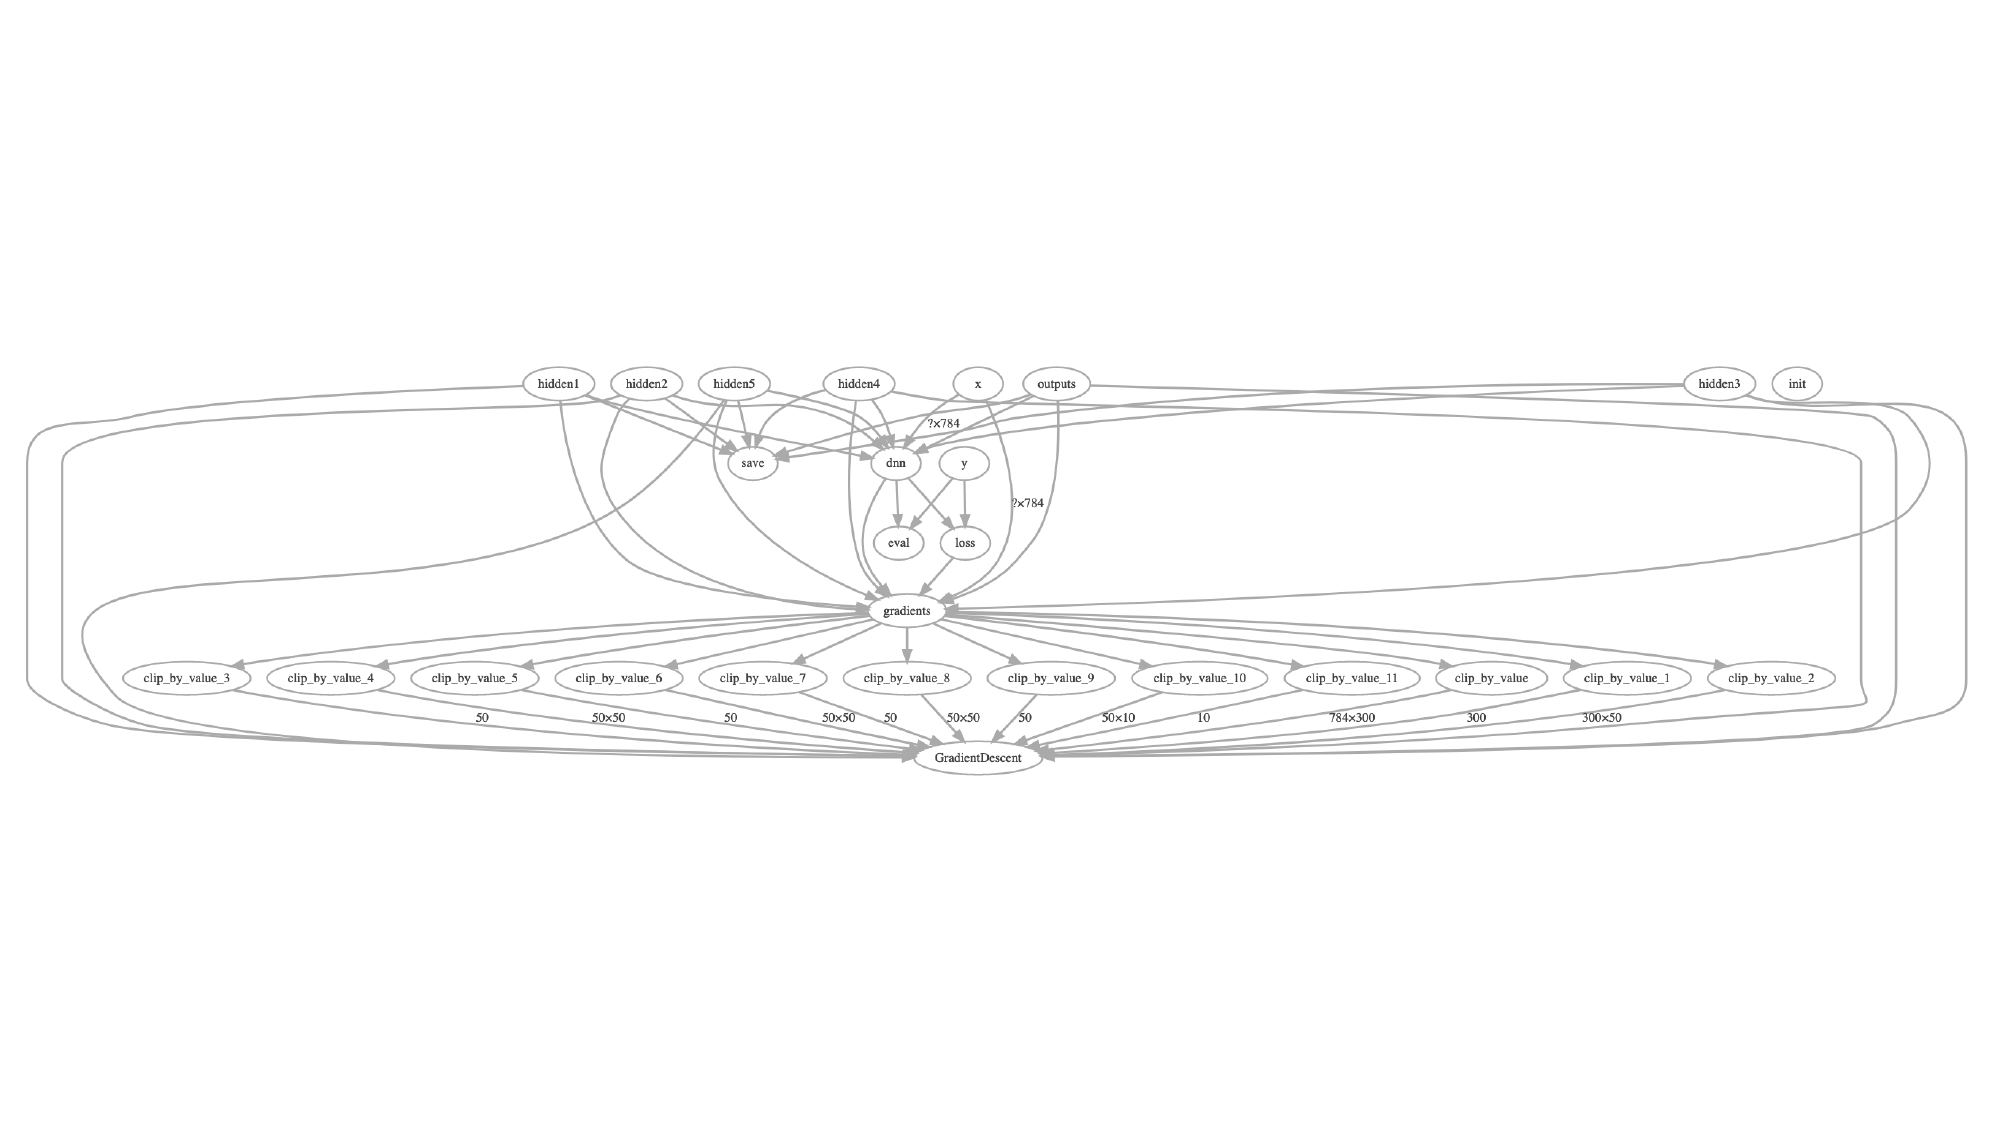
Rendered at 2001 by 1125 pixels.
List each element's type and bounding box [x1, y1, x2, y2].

picture [0, 340, 2000, 785]
